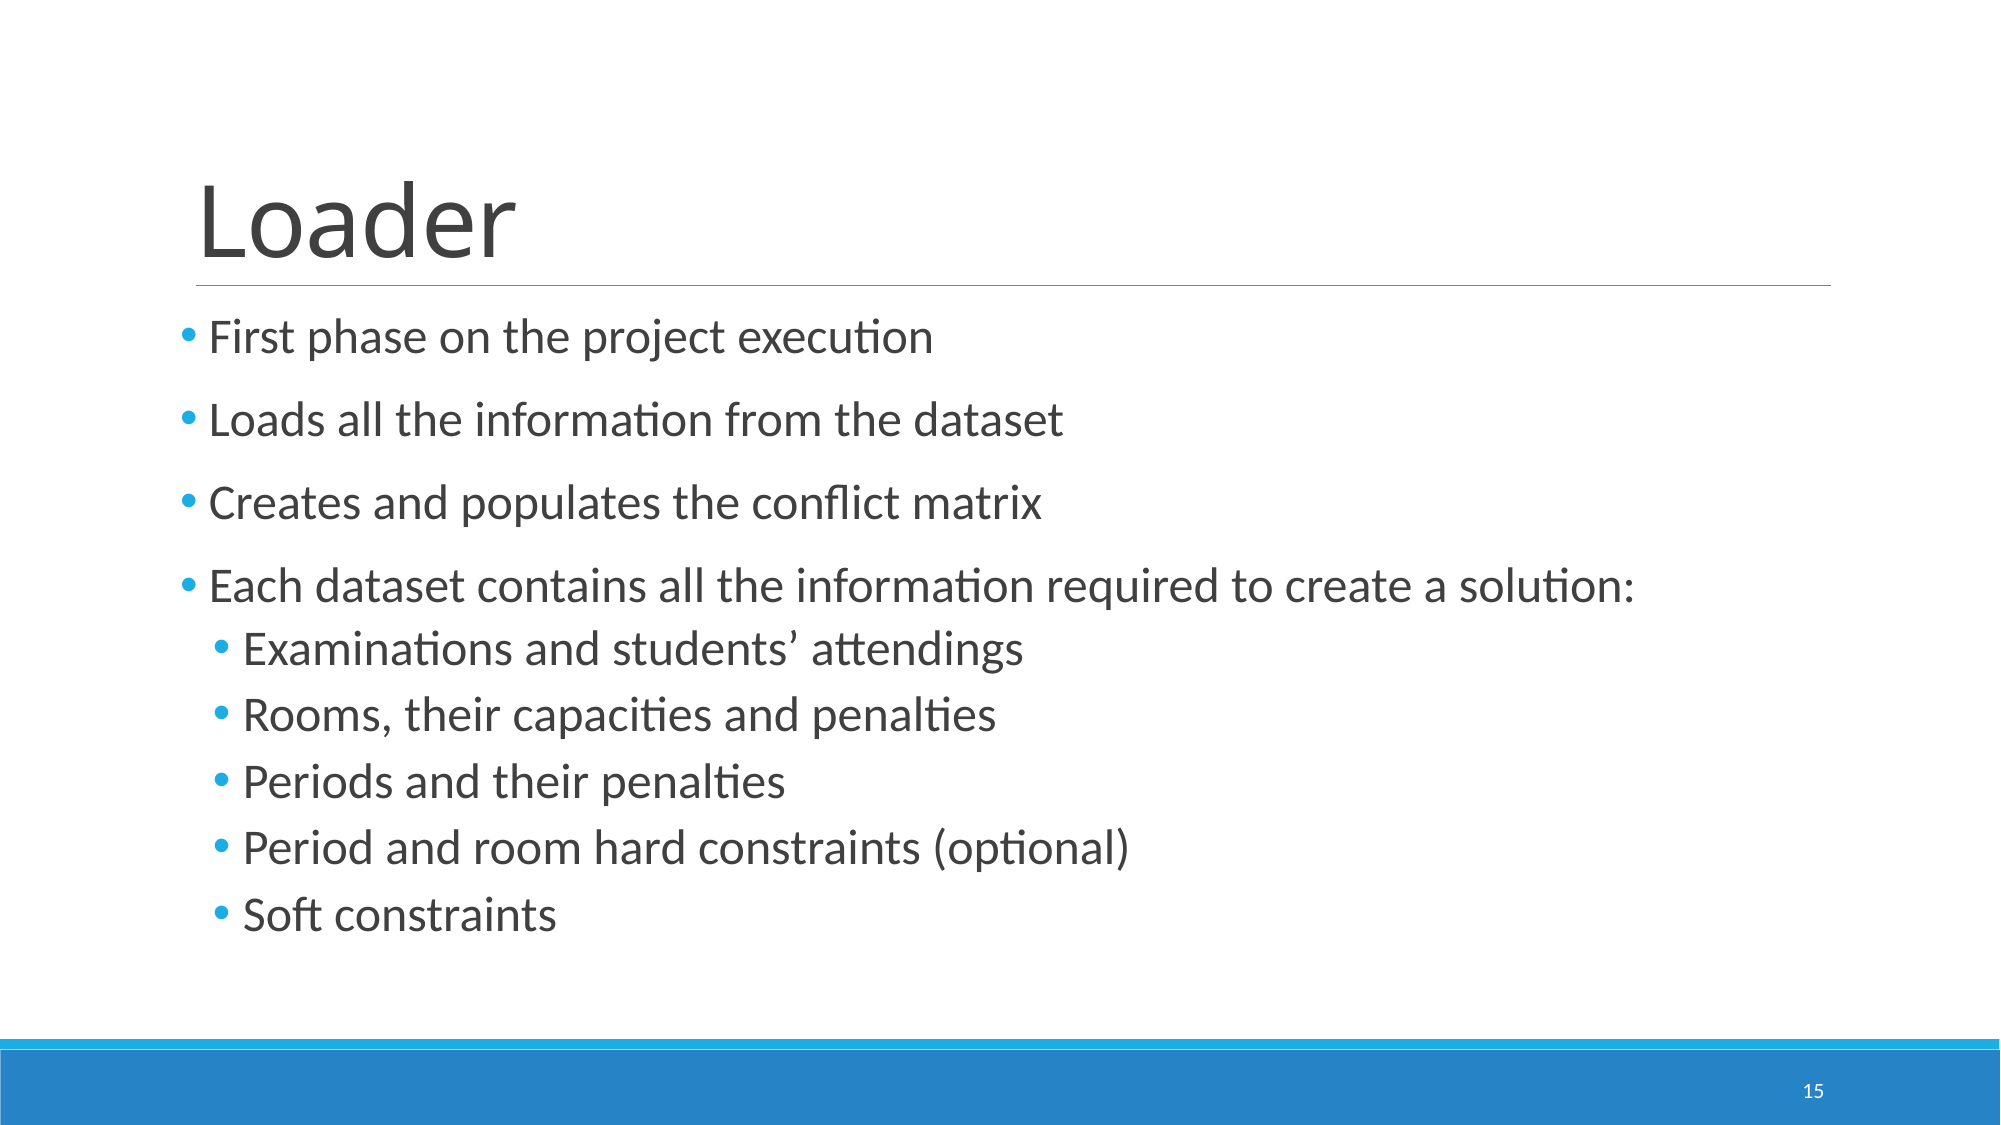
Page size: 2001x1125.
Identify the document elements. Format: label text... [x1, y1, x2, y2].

title Loader [180, 47, 1830, 285]
list First phase on the project execution Loads all the information from the dataset Creates and populates the conflict matrix Each dataset contains all the information required to create a solution: Examinations and students’ attendings Rooms, their capacities and penalties Periods and their penalties Period and room hard constraints (optional) Soft constraints [180, 302, 1830, 963]
slide_number 15 [1624, 1059, 1840, 1120]
